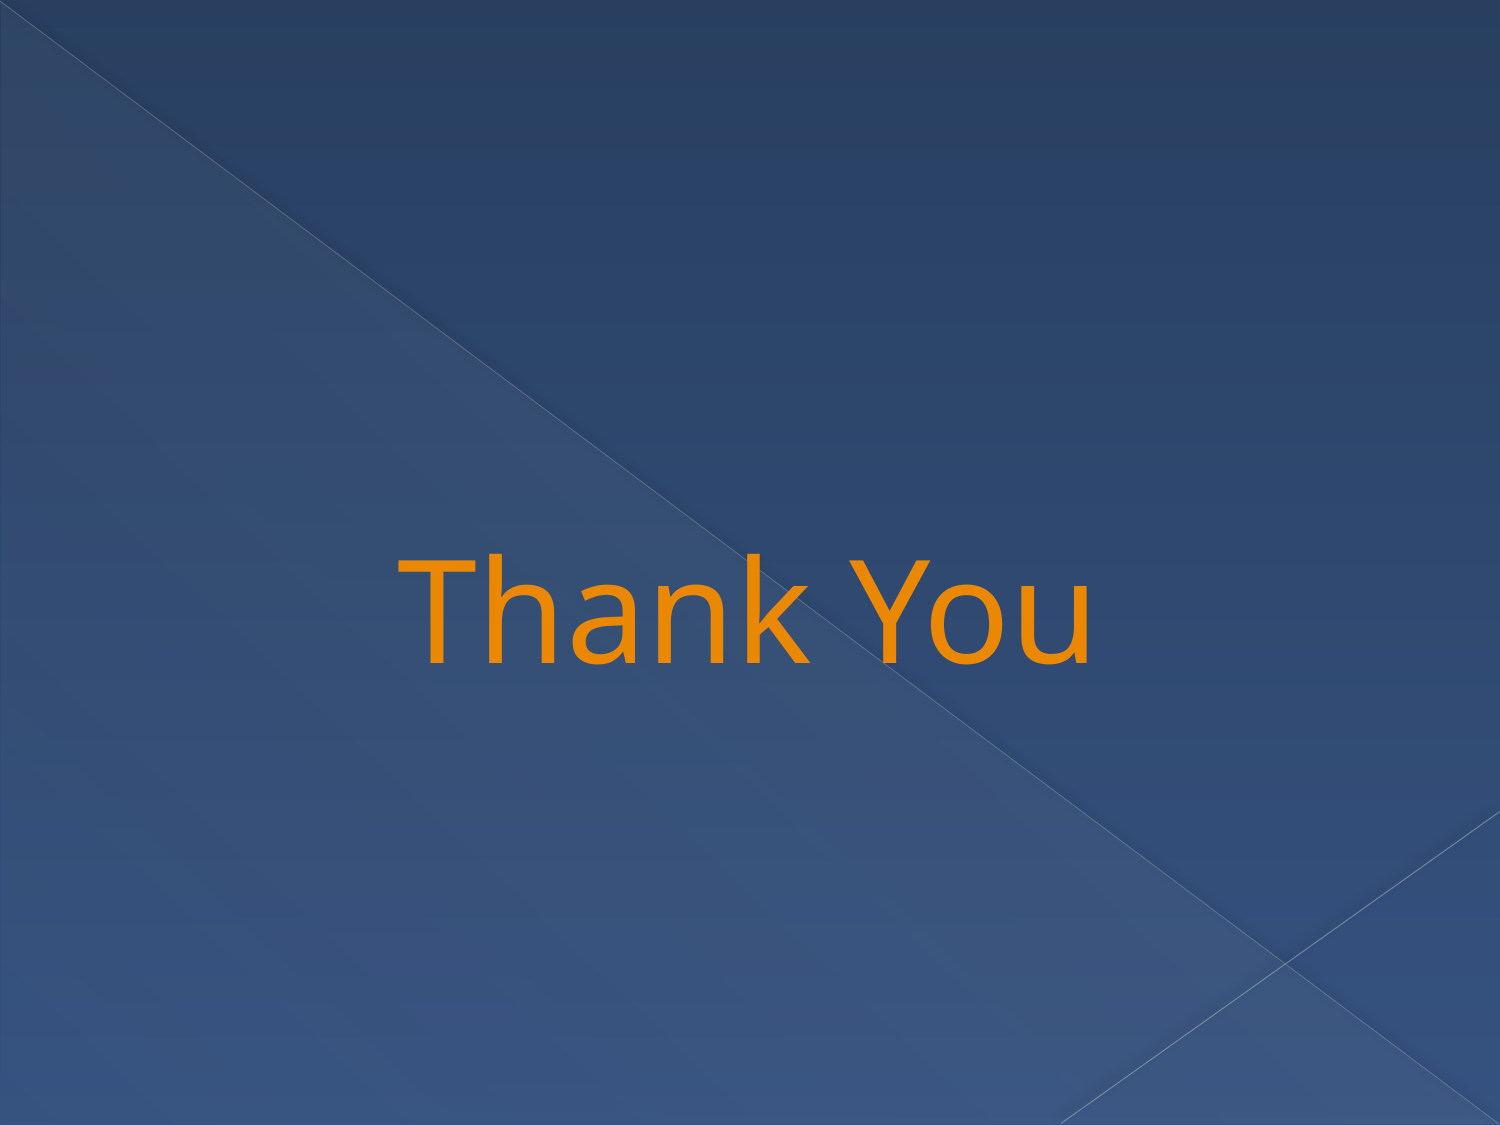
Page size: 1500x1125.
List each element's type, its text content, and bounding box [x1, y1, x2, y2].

title [249, 31, 1400, 282]
list Thank You [174, 512, 1313, 913]
